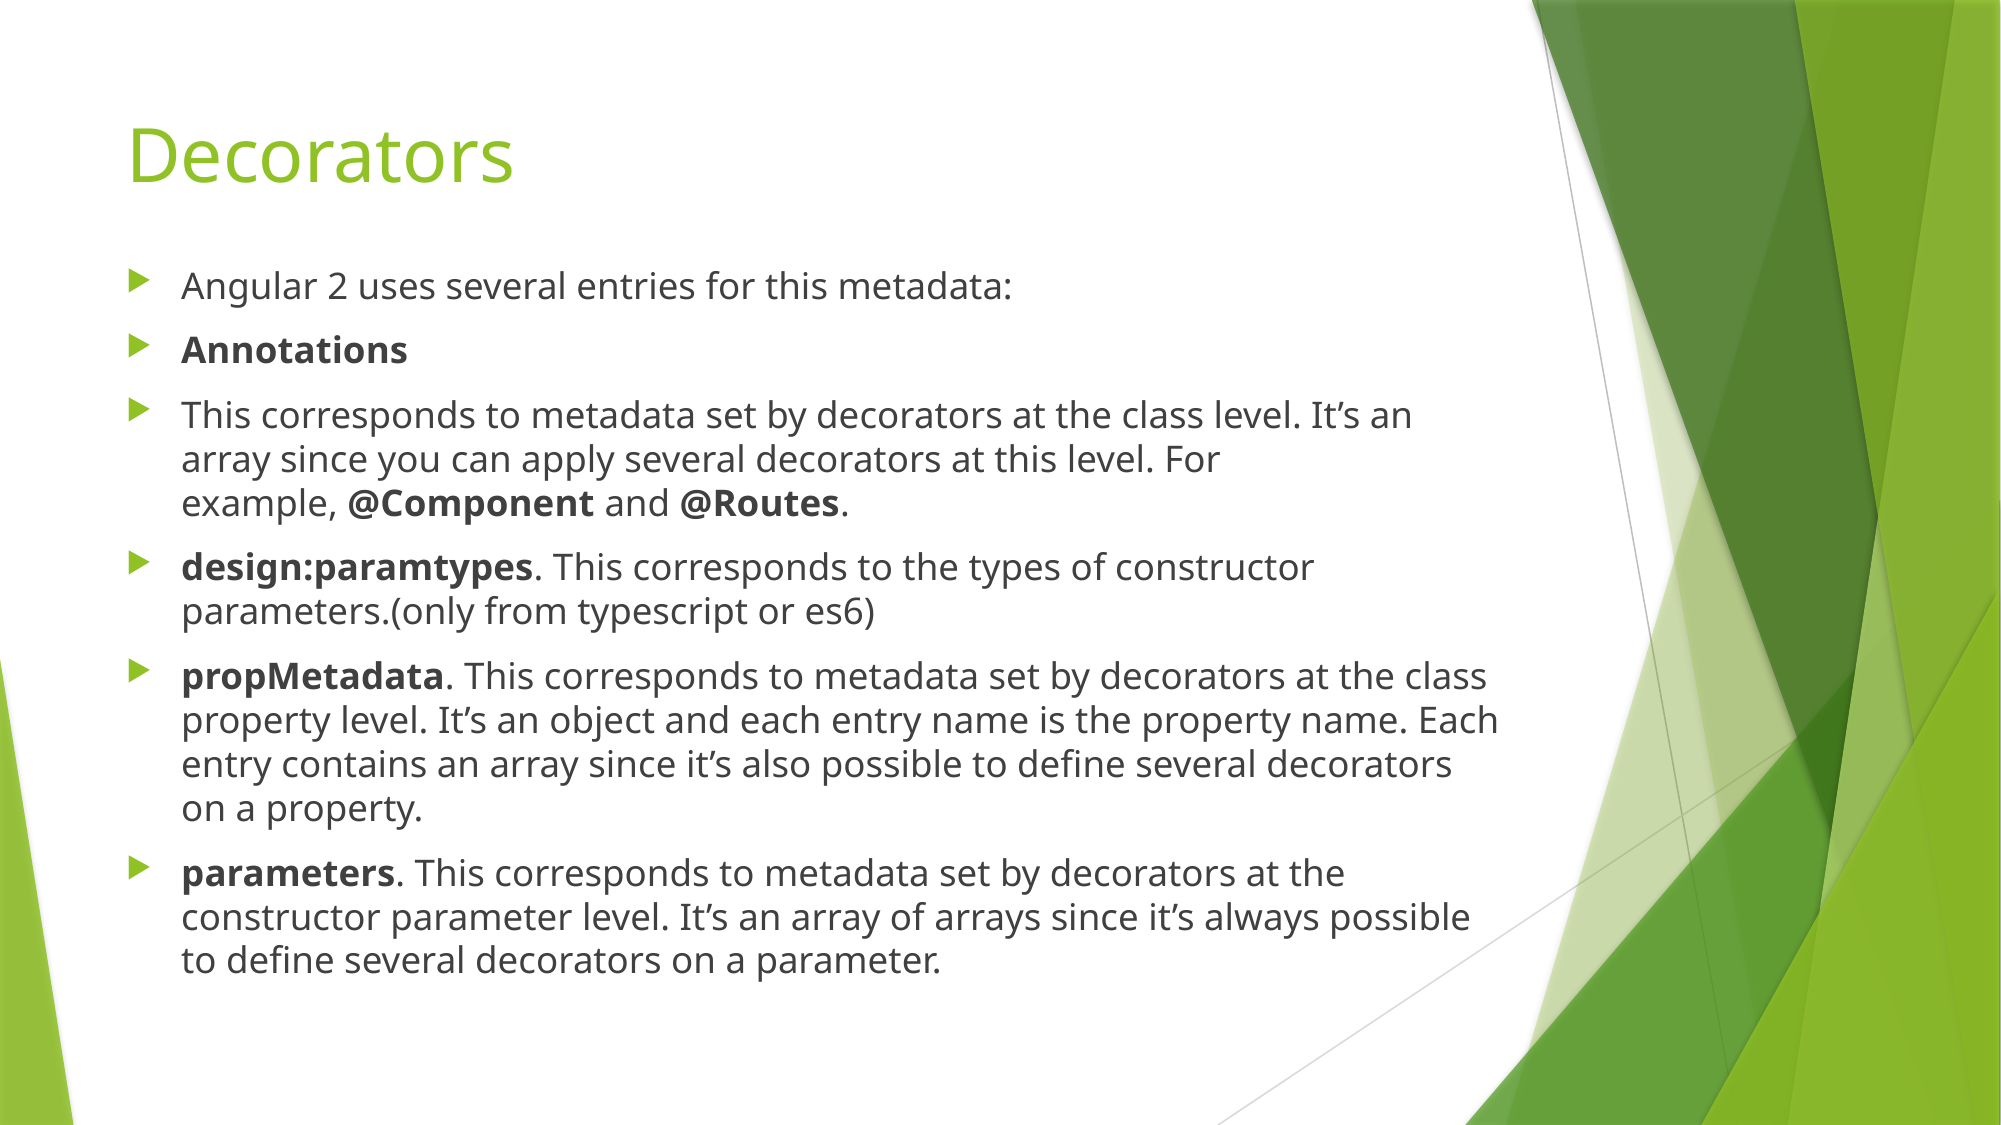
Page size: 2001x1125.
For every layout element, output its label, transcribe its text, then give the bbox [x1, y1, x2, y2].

list Angular 2 uses several entries for this metadata: Annotations This corresponds to metadata set by decorators at the class level. It’s an array since you can apply several decorators at this level. For example, @Component and @Routes. design:paramtypes. This corresponds to the types of constructor parameters.(only from typescript or es6) propMetadata. This corresponds to metadata set by decorators at the class property level. It’s an object and each entry name is the property name. Each entry contains an array since it’s also possible to define several decorators on a property. parameters. This corresponds to metadata set by decorators at the constructor parameter level. It’s an array of arrays since it’s always possible to define several decorators on a parameter. [111, 255, 1522, 990]
title Decorators [111, 99, 1522, 255]
